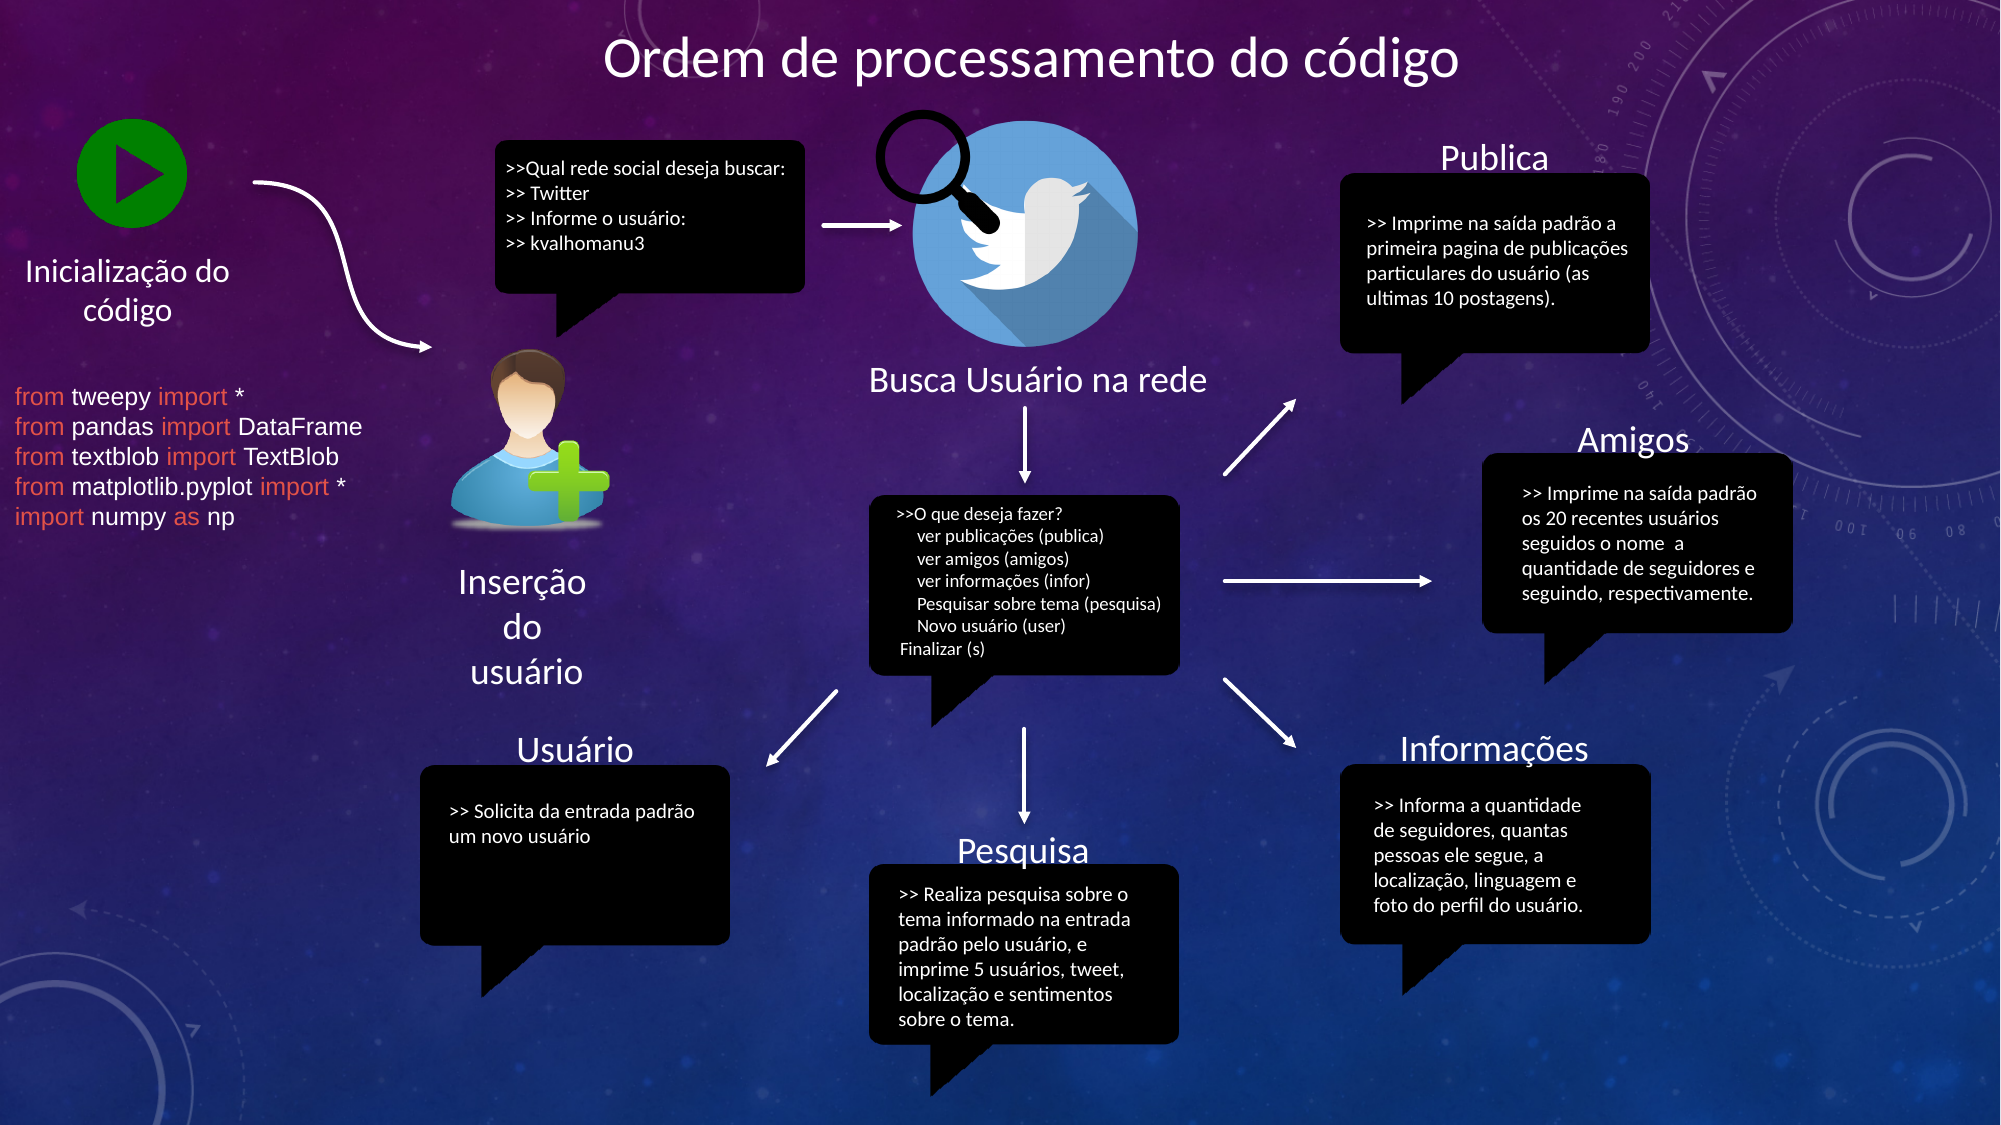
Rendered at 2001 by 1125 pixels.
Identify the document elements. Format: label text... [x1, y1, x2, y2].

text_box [1224, 679, 1297, 749]
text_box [765, 690, 837, 767]
text_box from tweepy import * from pandas import DataFrame from textblob import TextBlob from matplotlib.pyplot import * import numpy as np [0, 373, 407, 538]
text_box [427, 400, 627, 701]
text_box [0, 104, 264, 383]
text_box Ordem de processamento do código [360, 11, 1717, 97]
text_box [254, 182, 425, 348]
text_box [1224, 398, 1271, 475]
text_box Busca Usuário na rede [853, 347, 1223, 408]
picture [0, 0, 2001, 1125]
